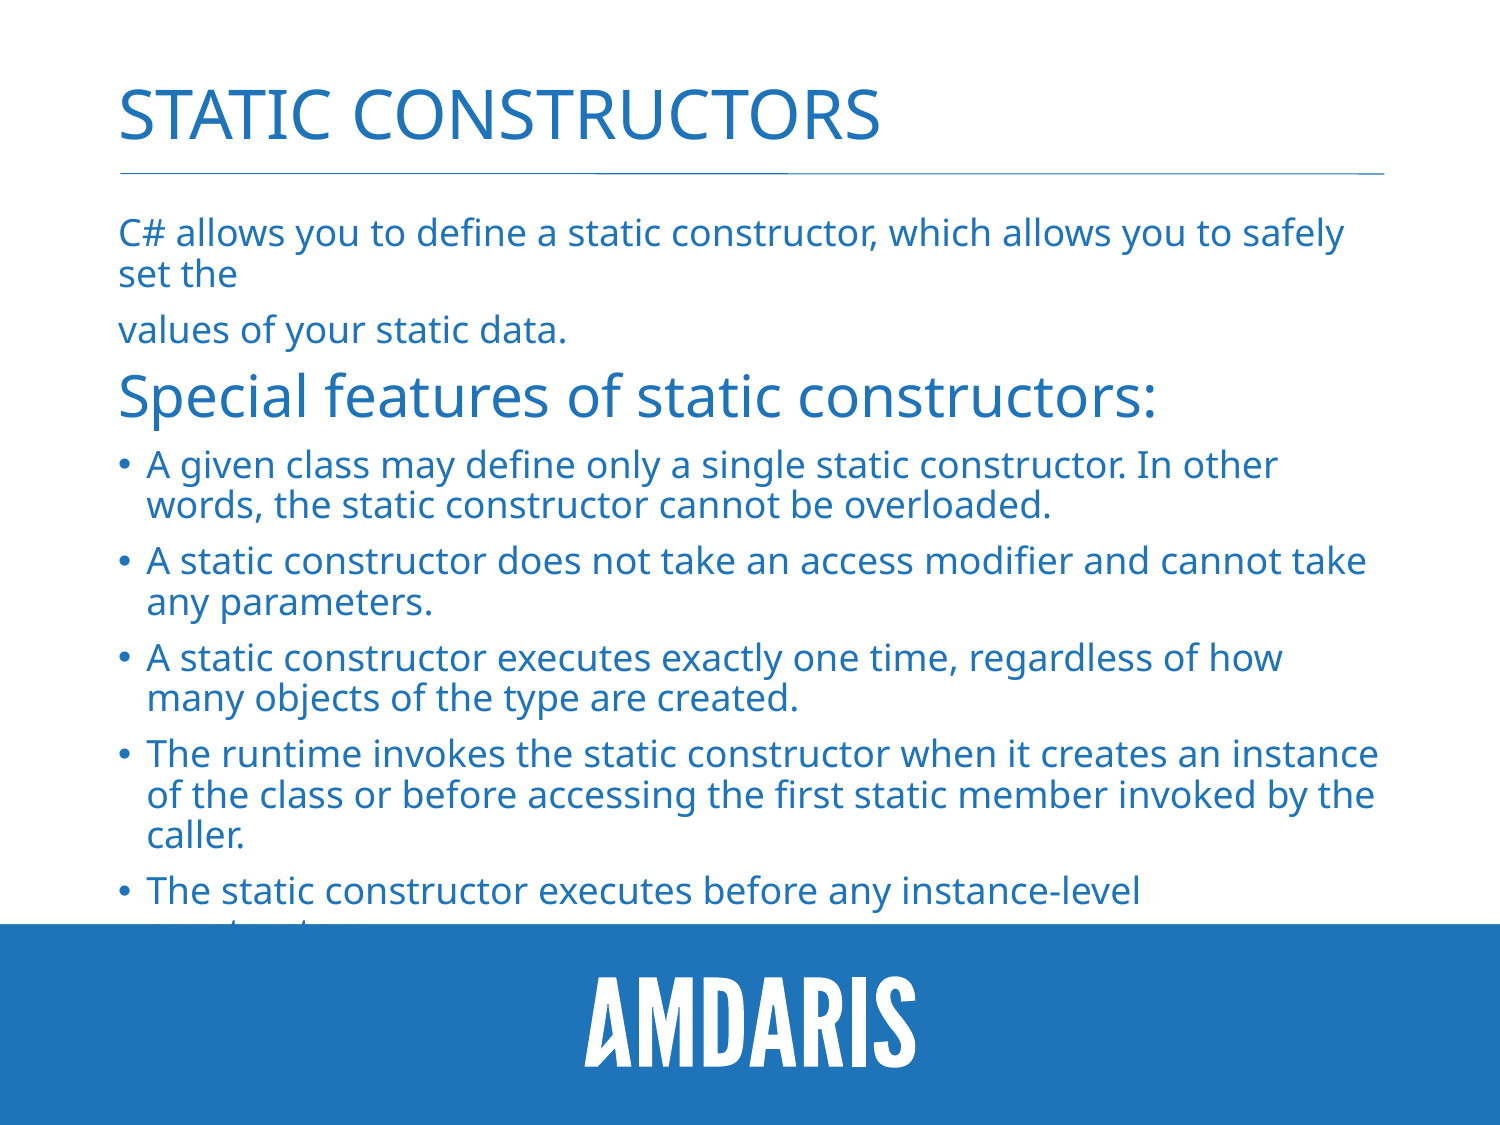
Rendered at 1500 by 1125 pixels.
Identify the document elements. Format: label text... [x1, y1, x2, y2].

title Static constructors [103, 59, 1397, 175]
list C# allows you to define a static constructor, which allows you to safely set the values of your static data. Special features of static constructors: A given class may define only a single static constructor. In other words, the static constructor cannot be overloaded. A static constructor does not take an access modifier and cannot take any parameters. A static constructor executes exactly one time, regardless of how many objects of the type are created. The runtime invokes the static constructor when it creates an instance of the class or before accessing the first static member invoked by the caller. The static constructor executes before any instance-level constructors. [103, 206, 1397, 887]
